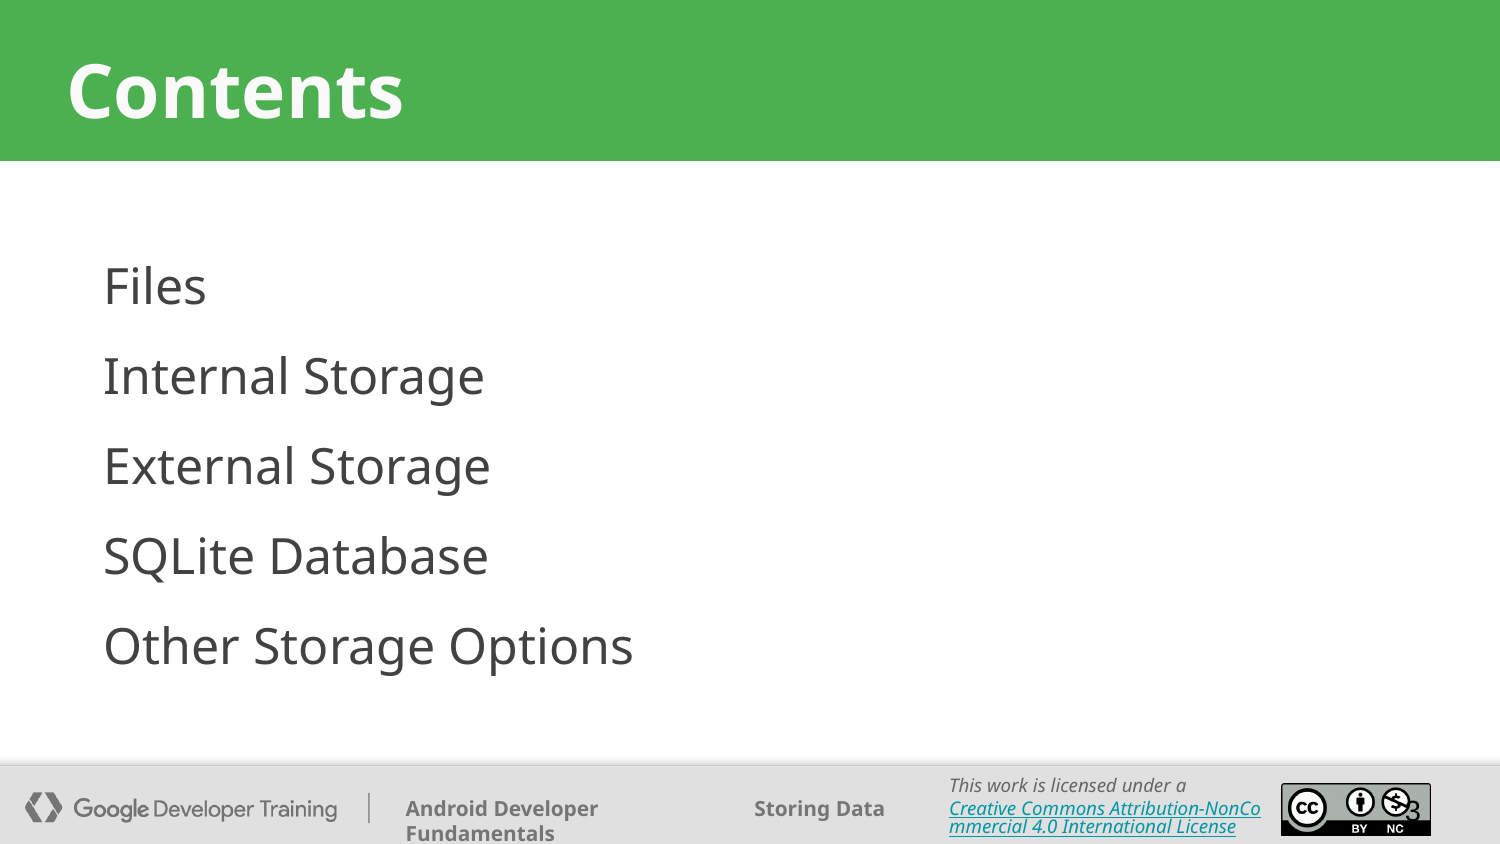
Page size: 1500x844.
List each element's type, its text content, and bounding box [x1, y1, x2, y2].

slide_number ‹#› [1389, 777, 1480, 842]
picture [0, 161, 1500, 844]
list Files Internal Storage External Storage SQLite Database Other Storage Options [51, 209, 1443, 693]
title Contents [51, 28, 1449, 122]
